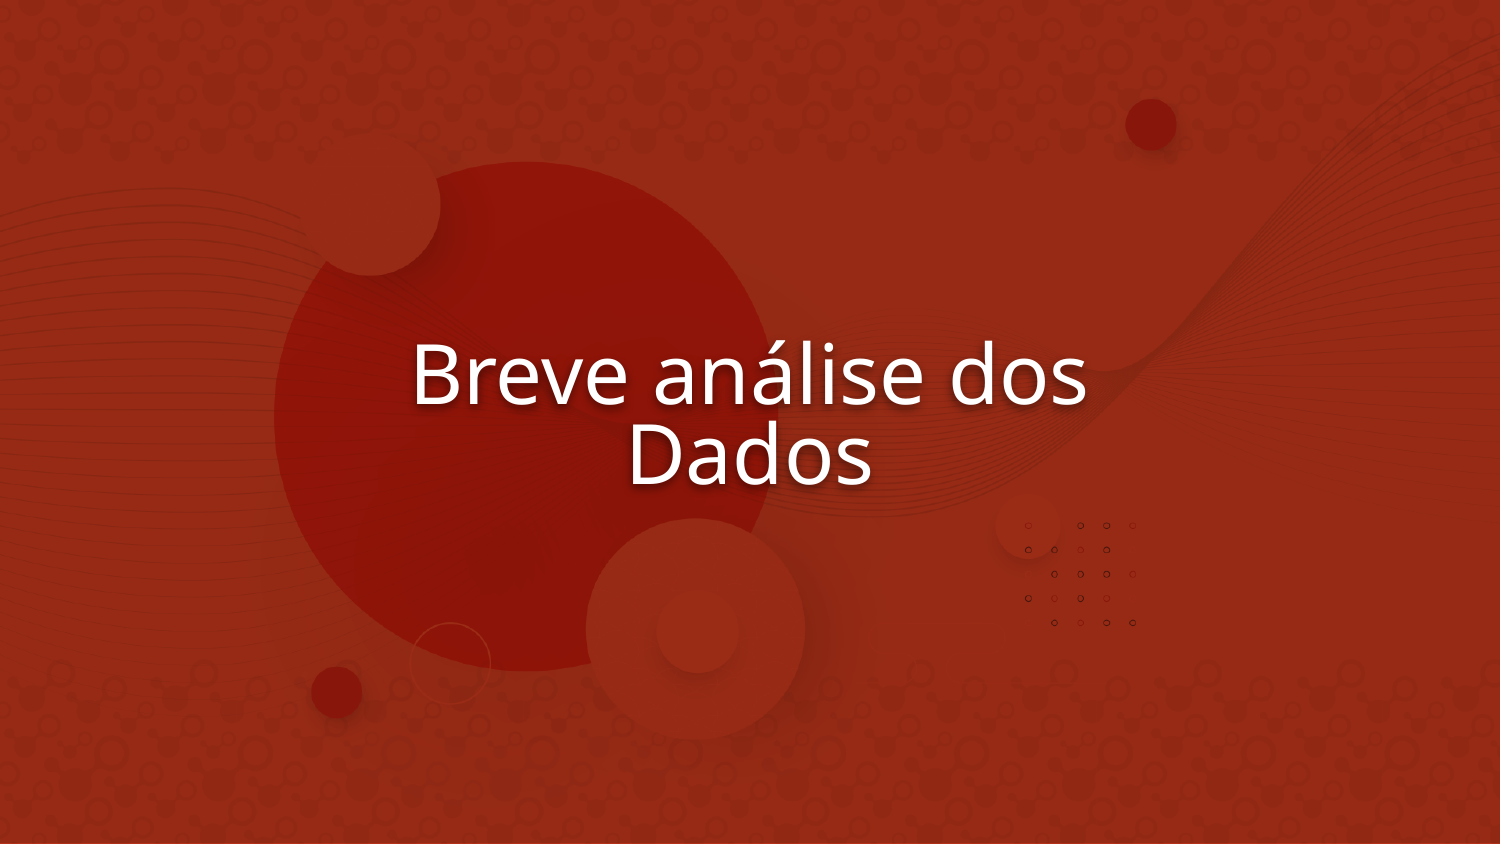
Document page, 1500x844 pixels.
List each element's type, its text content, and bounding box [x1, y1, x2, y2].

text_box [0, 0, 1500, 844]
text_box Breve análise dos Dados [336, 325, 1164, 516]
